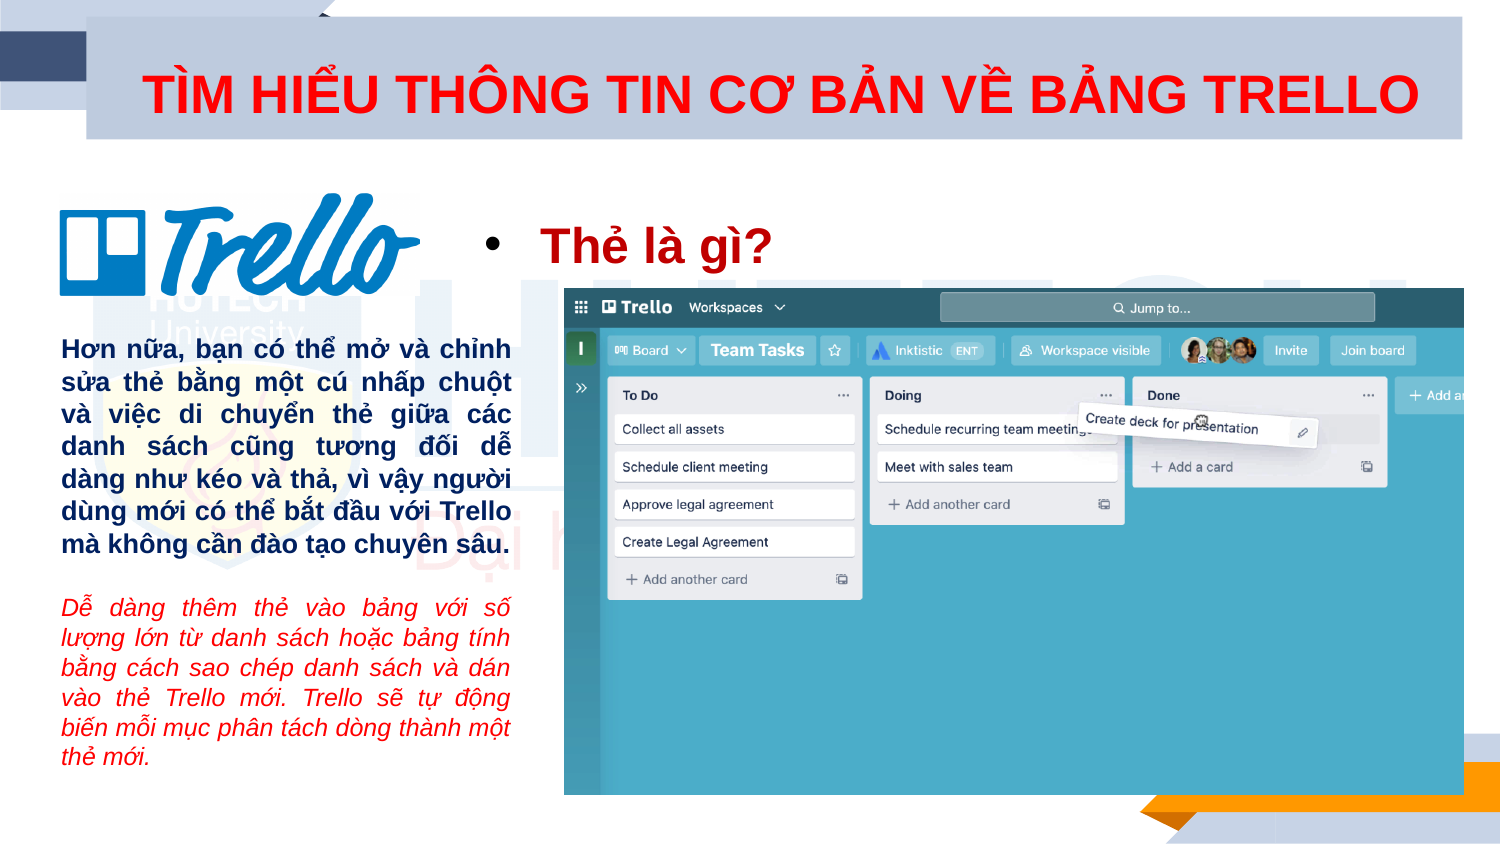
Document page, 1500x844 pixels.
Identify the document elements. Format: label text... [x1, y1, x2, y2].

picture [0, 181, 1500, 795]
text_box Thẻ là gì? [469, 206, 1441, 281]
text_box Hơn nữa, bạn có thể mở và chỉnh sửa thẻ bằng một cú nhấp chuột và việc di chuyển thẻ giữa các danh sách cũng tương đối dễ dàng như kéo và thả, vì vậy người dùng mới có thể bắt đầu với Trello mà không cần đào tạo chuyên sâu. Dễ dàng thêm thẻ vào bảng với số lượng lớn từ danh sách hoặc bảng tính bằng cách sao chép danh sách và dán vào thẻ Trello mới. Trello sẽ tự động biến mỗi mục phân tách dòng thành một thẻ mới. [46, 323, 527, 779]
slide_number [1249, 760, 1494, 813]
text_box TÌM HIỂU THÔNG TIN CƠ BẢN VỀ BẢNG TRELLO [86, 16, 1463, 140]
